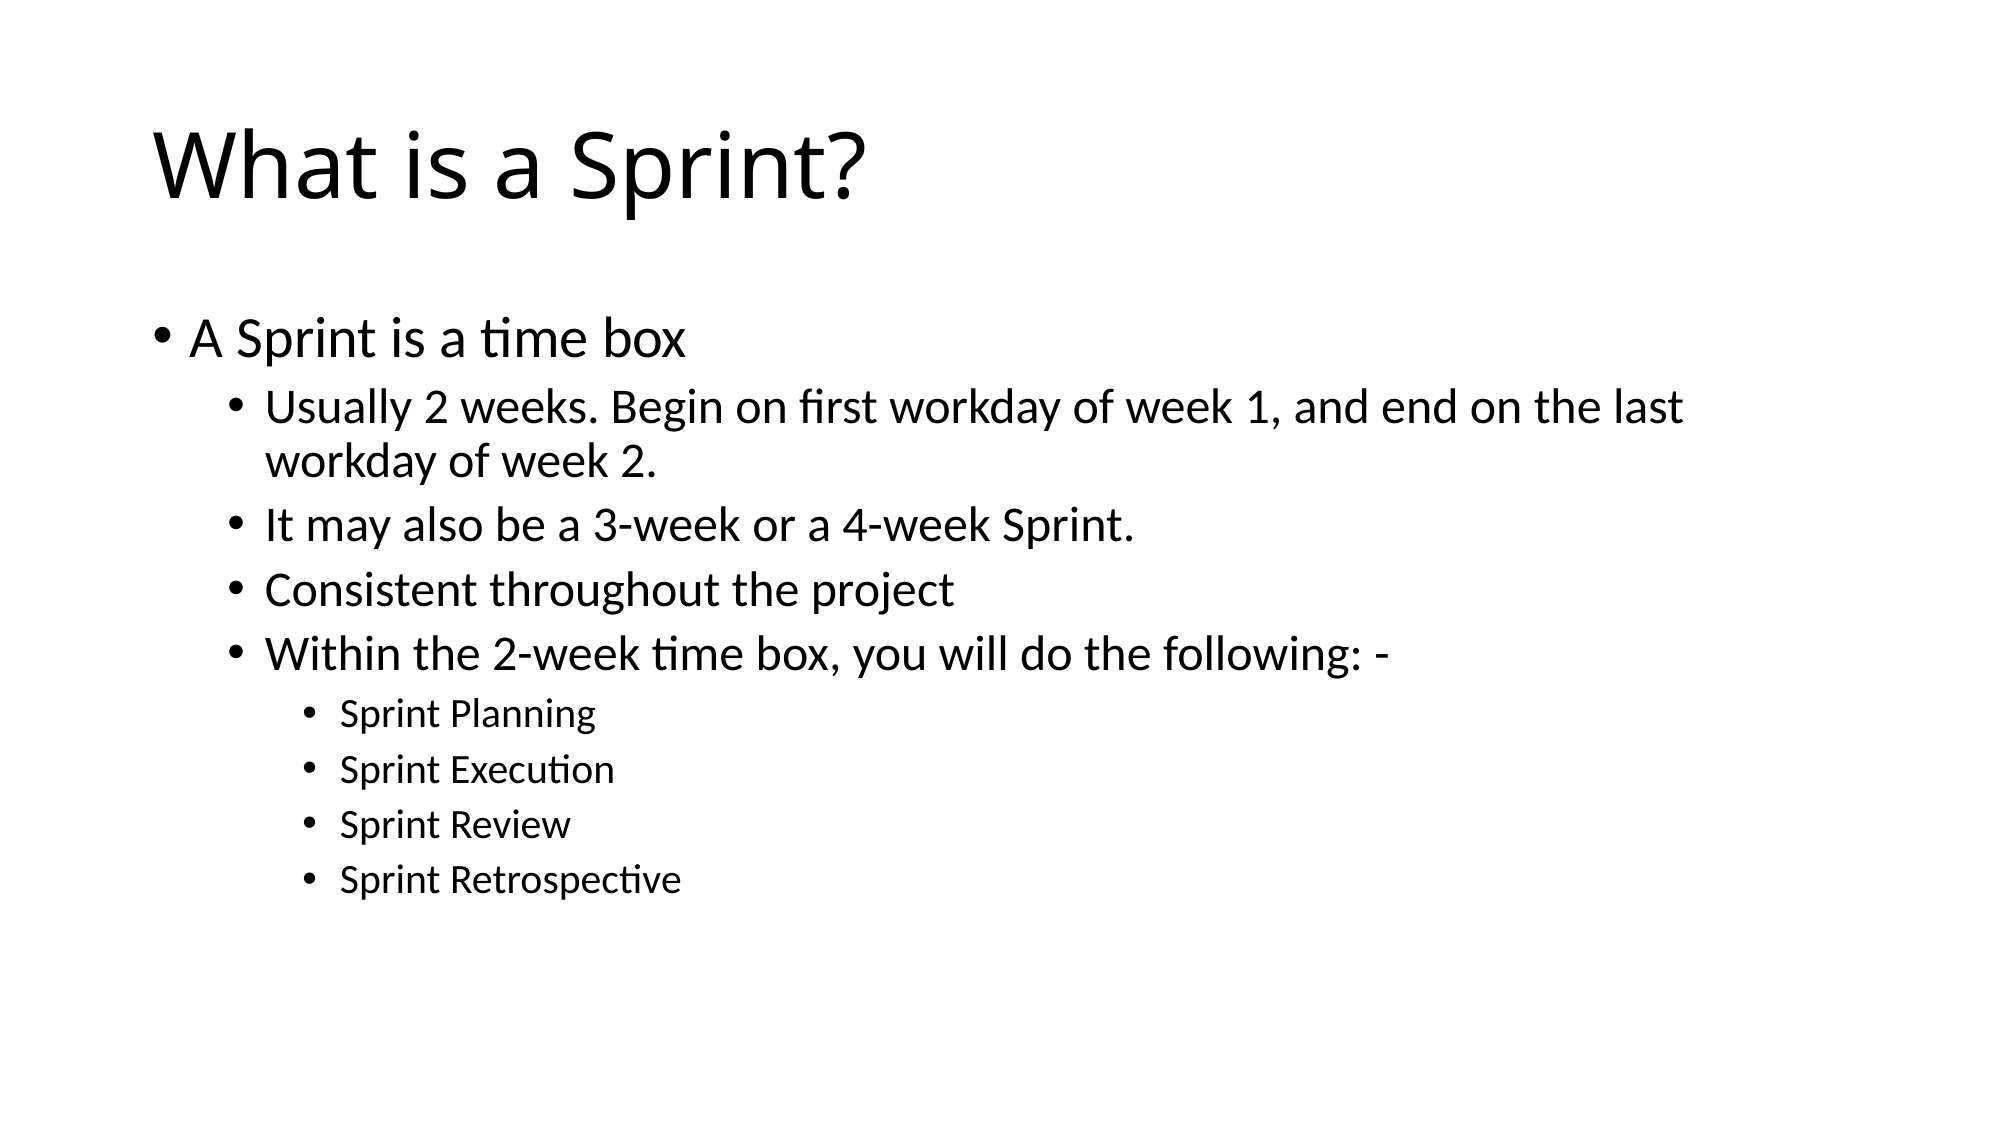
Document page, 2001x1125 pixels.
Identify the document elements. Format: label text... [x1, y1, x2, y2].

list A Sprint is a time box Usually 2 weeks. Begin on first workday of week 1, and end on the last workday of week 2. It may also be a 3-week or a 4-week Sprint. Consistent throughout the project Within the 2-week time box, you will do the following: - Sprint Planning Sprint Execution Sprint Review Sprint Retrospective [137, 299, 1863, 1014]
title What is a Sprint? [137, 59, 1863, 278]
